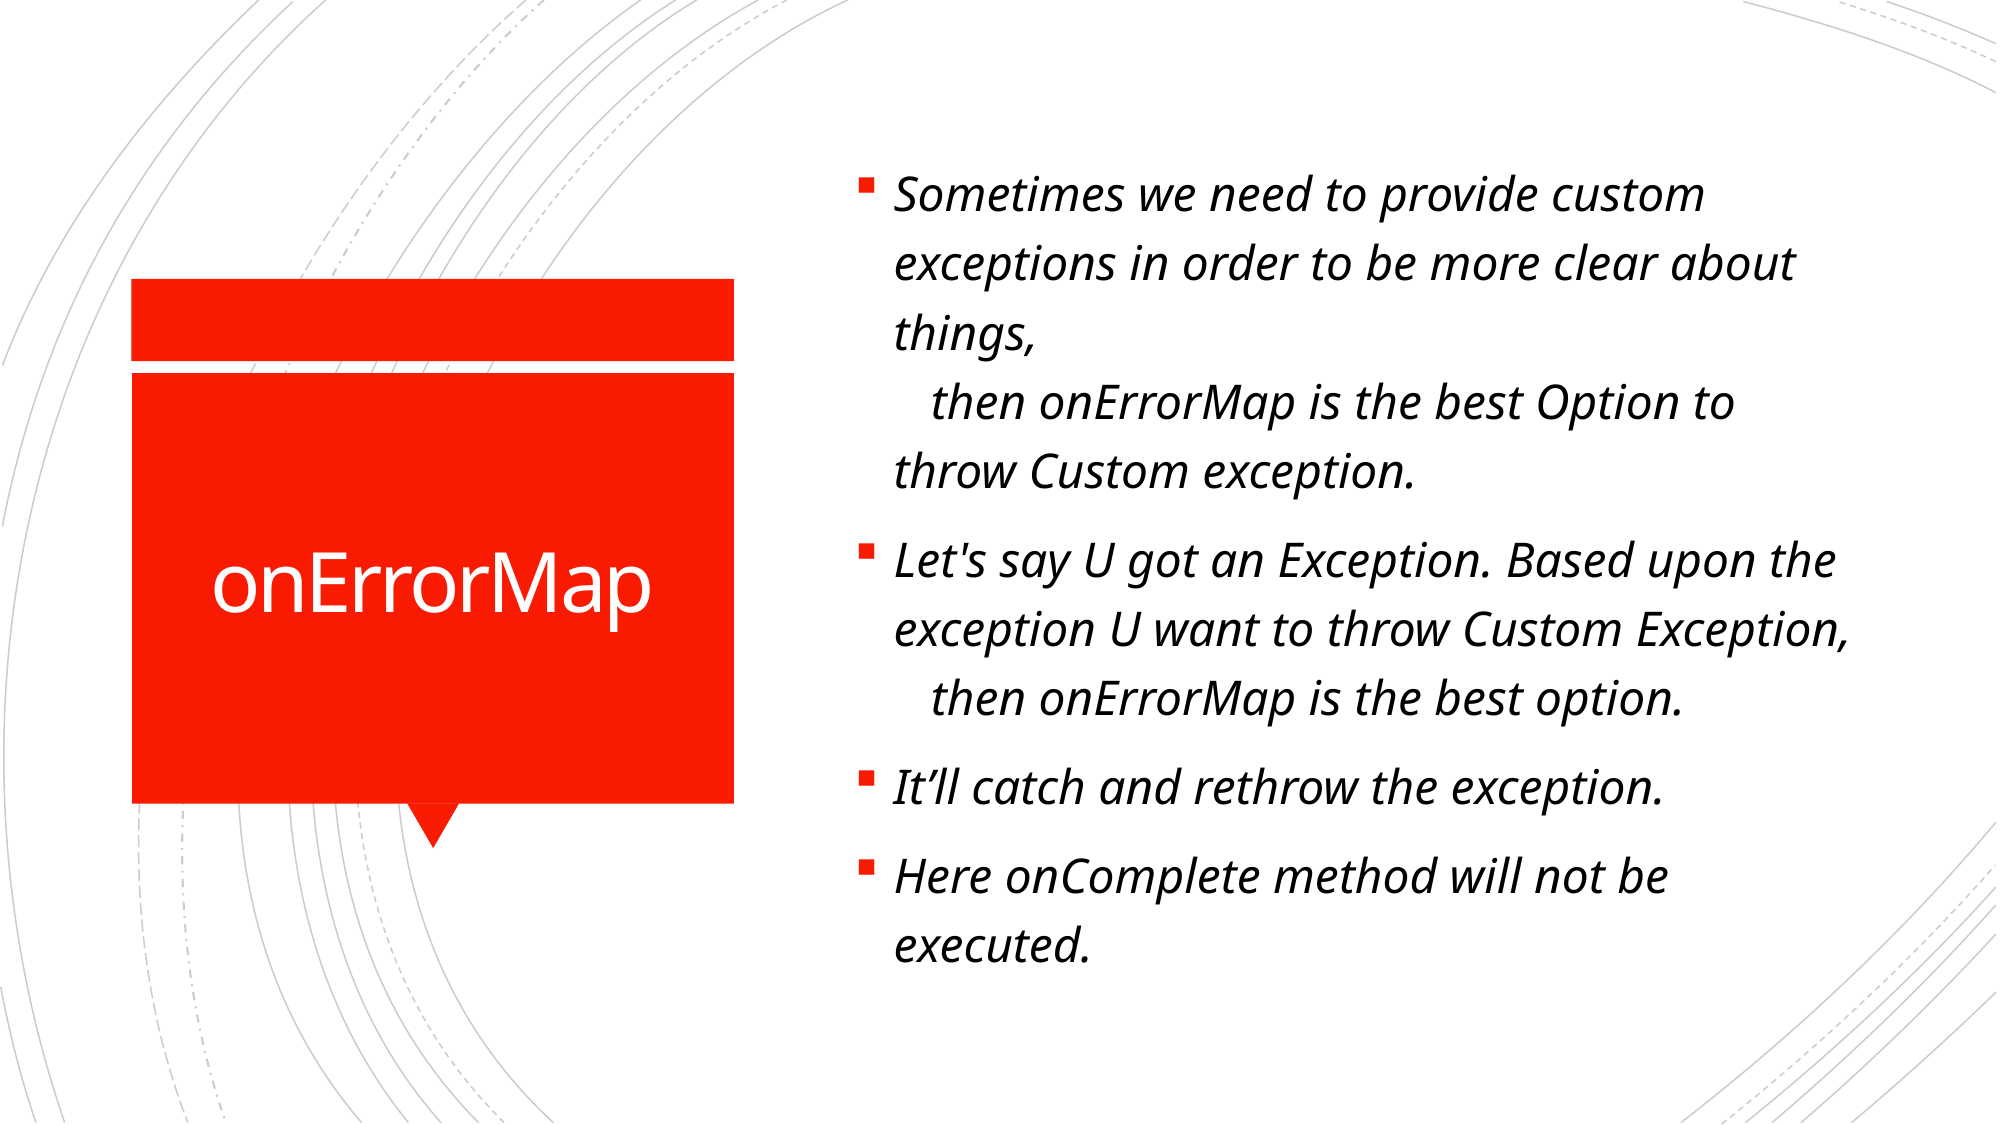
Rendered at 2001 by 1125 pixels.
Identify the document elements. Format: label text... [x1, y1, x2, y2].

title onErrorMap [145, 385, 720, 789]
list Sometimes we need to provide custom exceptions in order to be more clear about things, then onErrorMap is the best Option to throw Custom exception. Let's say U got an Exception. Based upon the exception U want to throw Custom Exception, then onErrorMap is the best option. It’ll catch and rethrow the exception. Here onComplete method will not be executed. [839, 131, 1871, 993]
